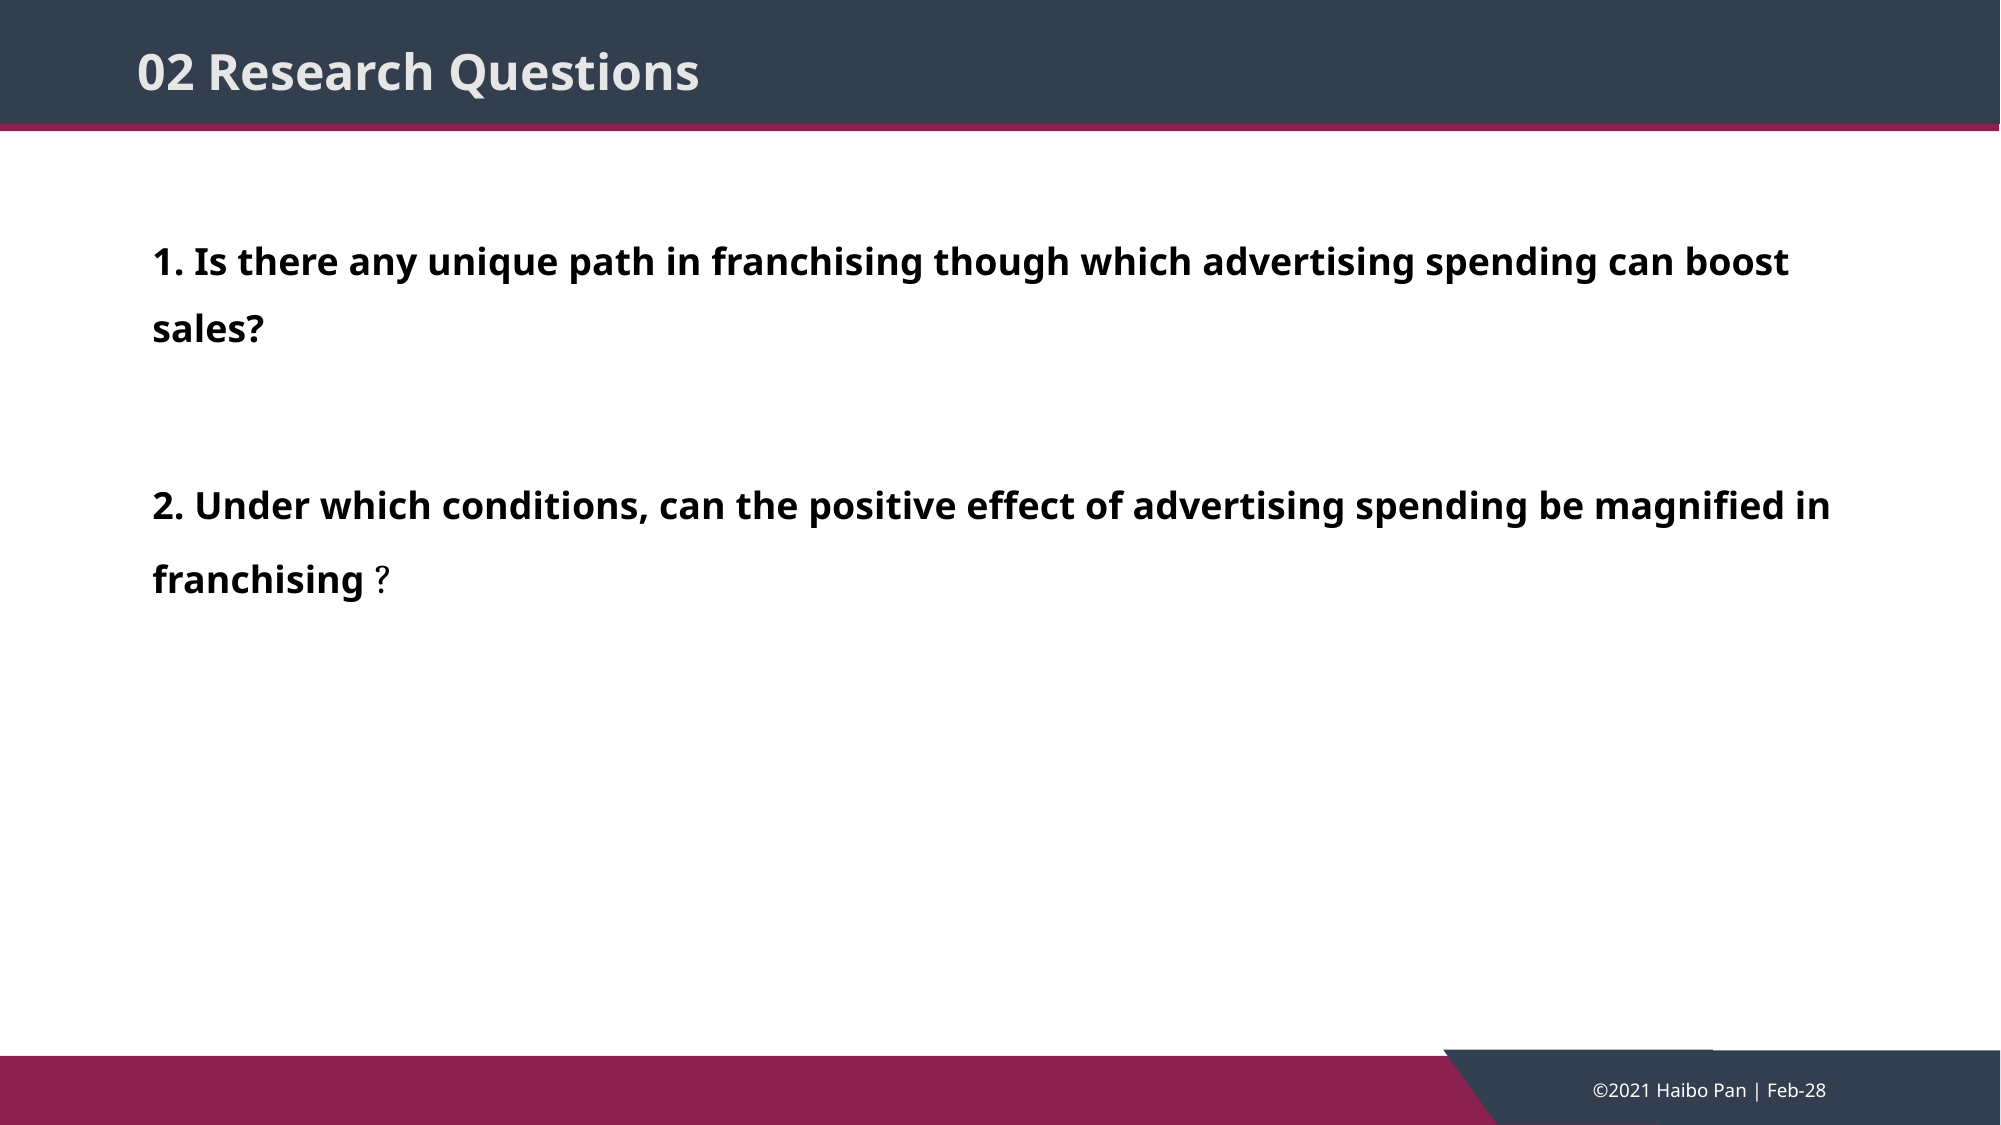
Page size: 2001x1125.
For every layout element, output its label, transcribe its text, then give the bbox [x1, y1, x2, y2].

list 1. Is there any unique path in franchising though which advertising spending can boost sales? 2. Under which conditions, can the positive effect of advertising spending be magnified in franchising ? [137, 207, 1863, 1014]
title 02 Research Questions [122, 2, 1848, 147]
